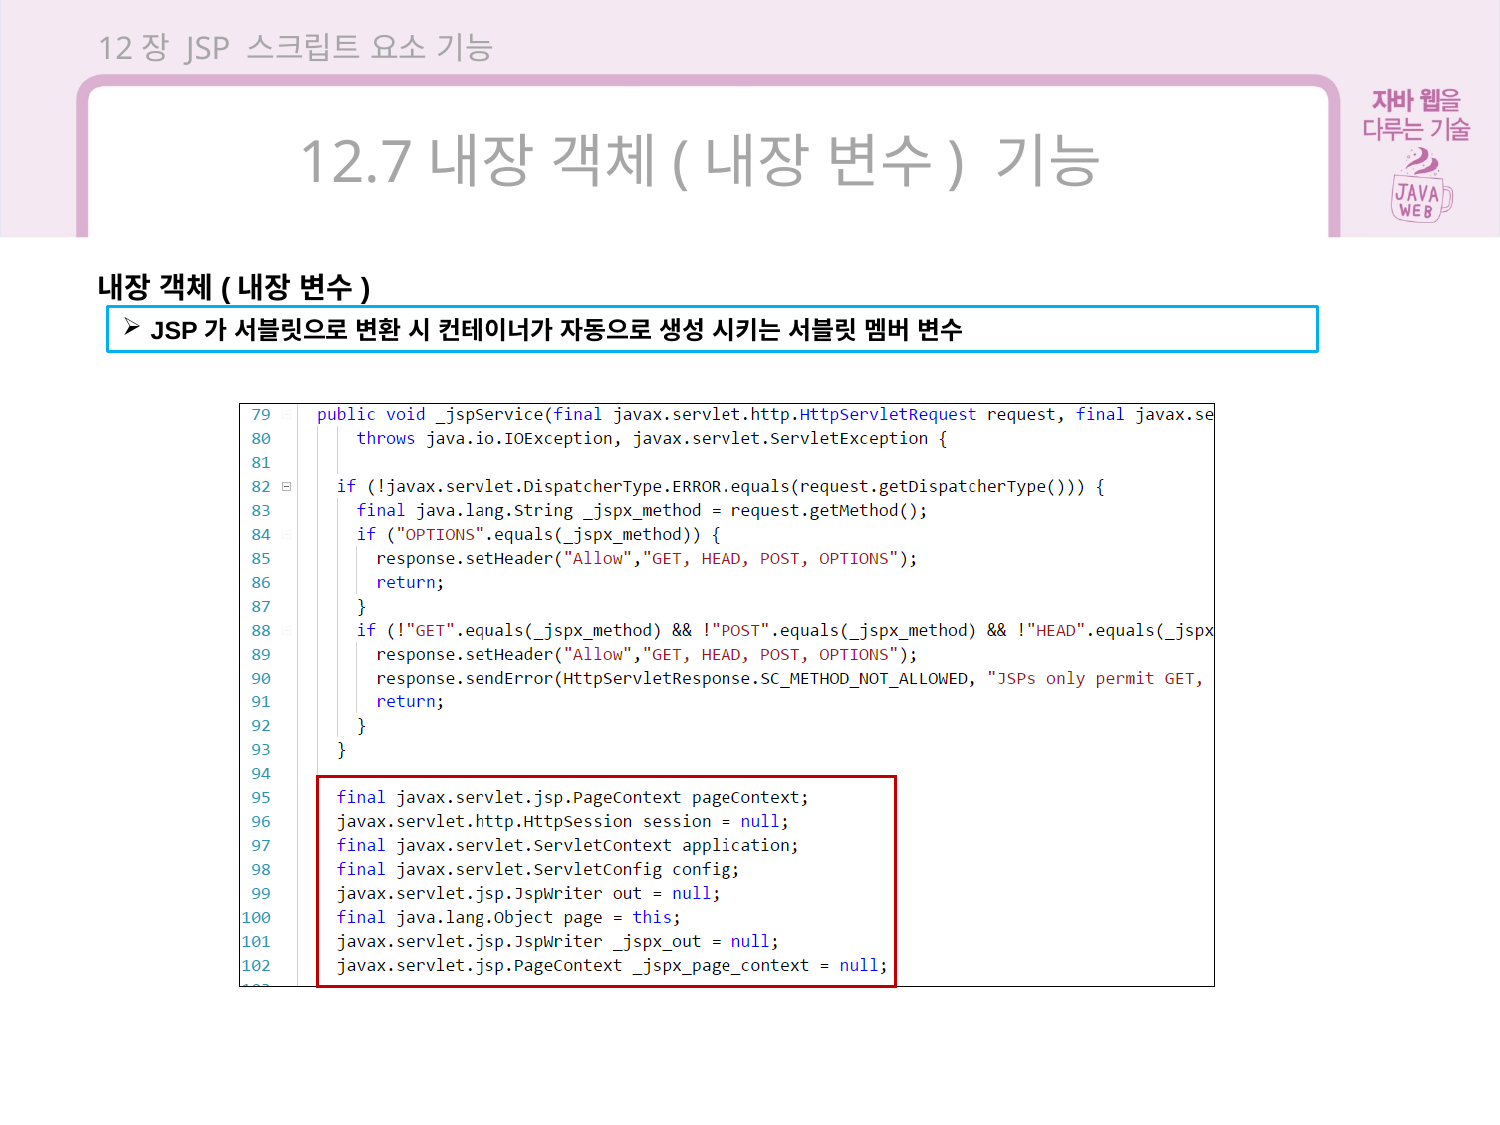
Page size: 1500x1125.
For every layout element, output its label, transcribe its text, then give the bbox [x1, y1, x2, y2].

text_box 12장 JSP 스크립트 요소 기능 [82, 0, 1133, 74]
text_box 내장 객체(내장 변수) [82, 262, 752, 313]
text_box 12.7내장 객체(내장 변수) 기능 [174, 117, 1225, 202]
picture [0, 0, 1500, 1125]
text_box JSP가 서블릿으로 변환 시 컨테이너가 자동으로 생성 시키는 서블릿 멤버 변수 [107, 306, 1318, 352]
